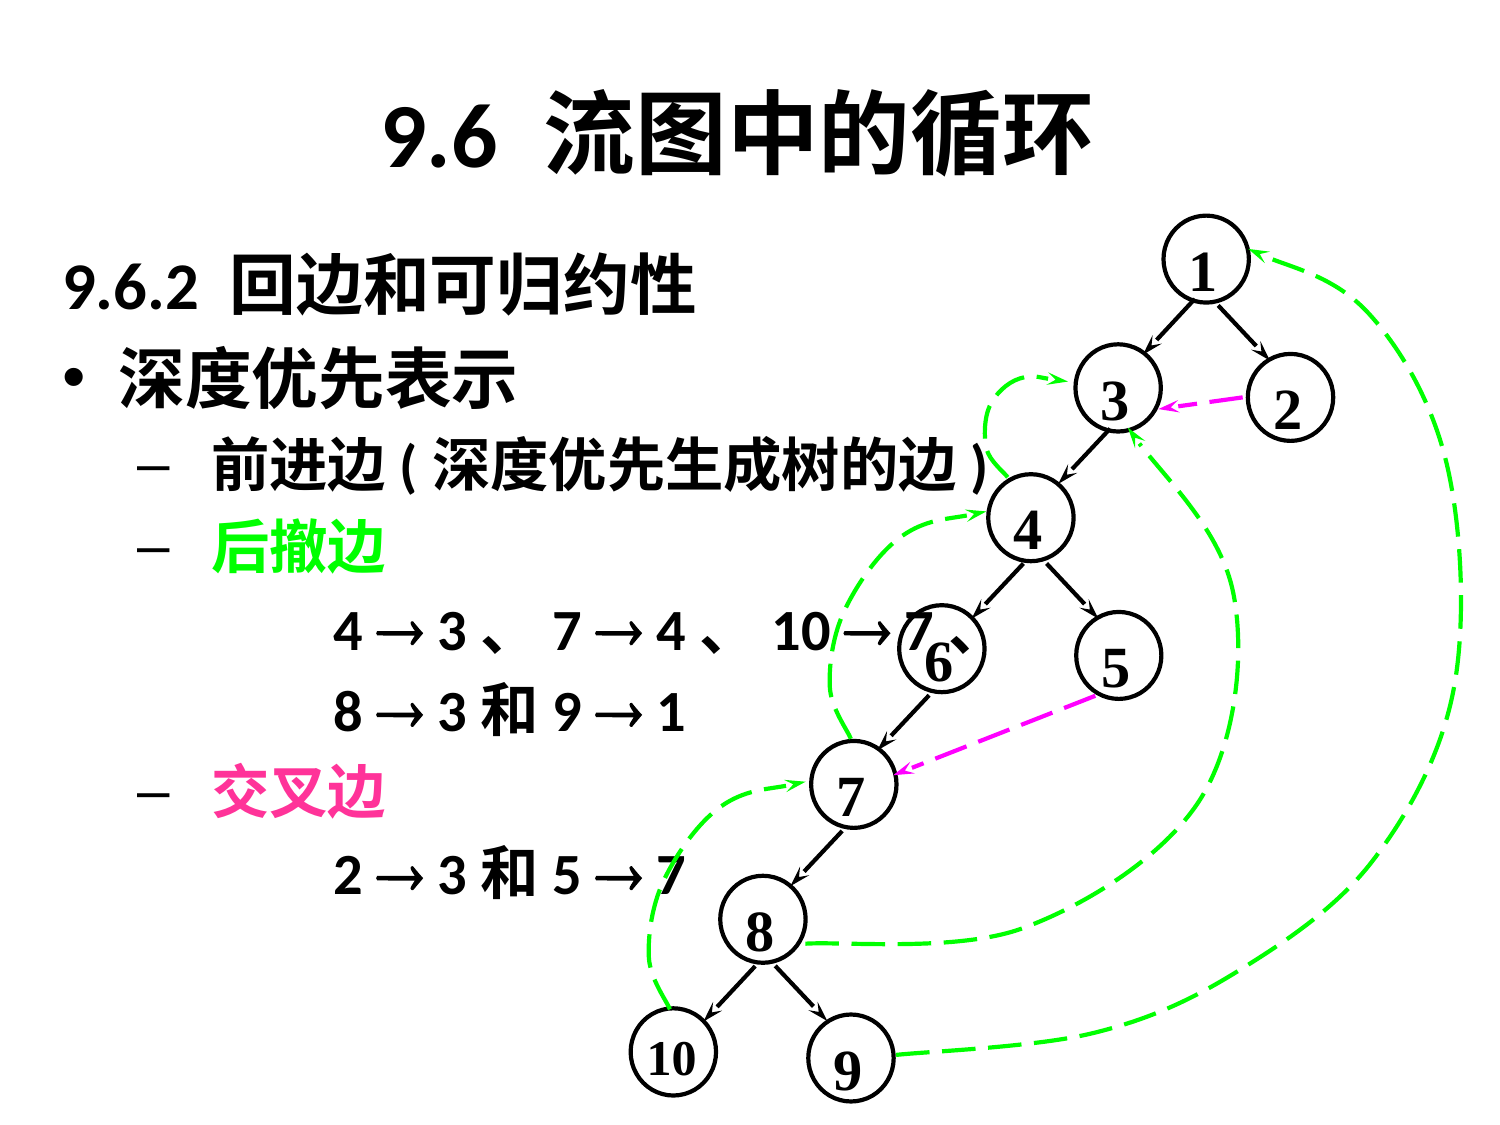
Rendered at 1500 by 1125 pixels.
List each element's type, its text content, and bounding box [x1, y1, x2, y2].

title 9.6 流图中的循环 [62, 37, 1413, 225]
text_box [630, 215, 1467, 1102]
list 9.6.2 回边和可归约性 深度优先表示 前进边(深度优先生成树的边) 后撤边 4  3、7  4、10  7、 8  3和9  1 交叉边 2  3和5  7 [47, 235, 625, 1063]
